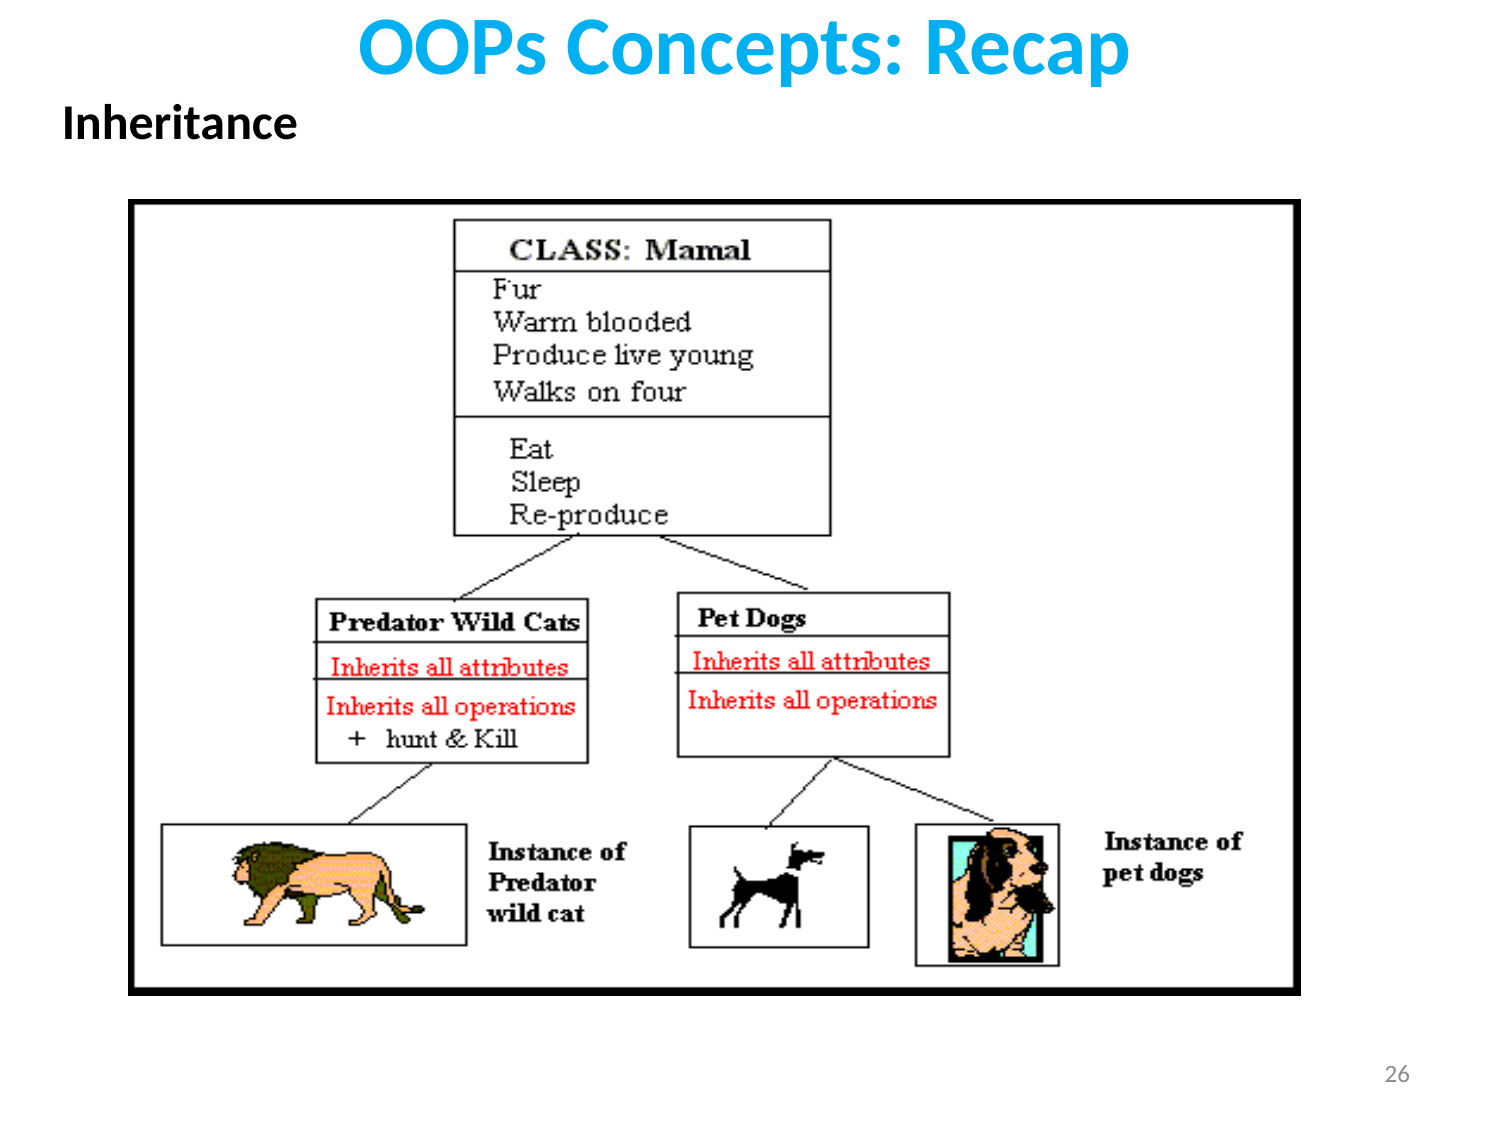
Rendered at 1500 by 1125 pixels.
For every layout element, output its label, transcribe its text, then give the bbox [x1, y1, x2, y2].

title OOPs Concepts: Recap [70, 0, 1421, 81]
picture [128, 198, 1301, 997]
slide_number 26 [1074, 1042, 1425, 1103]
list Inheritance [46, 81, 1466, 1055]
